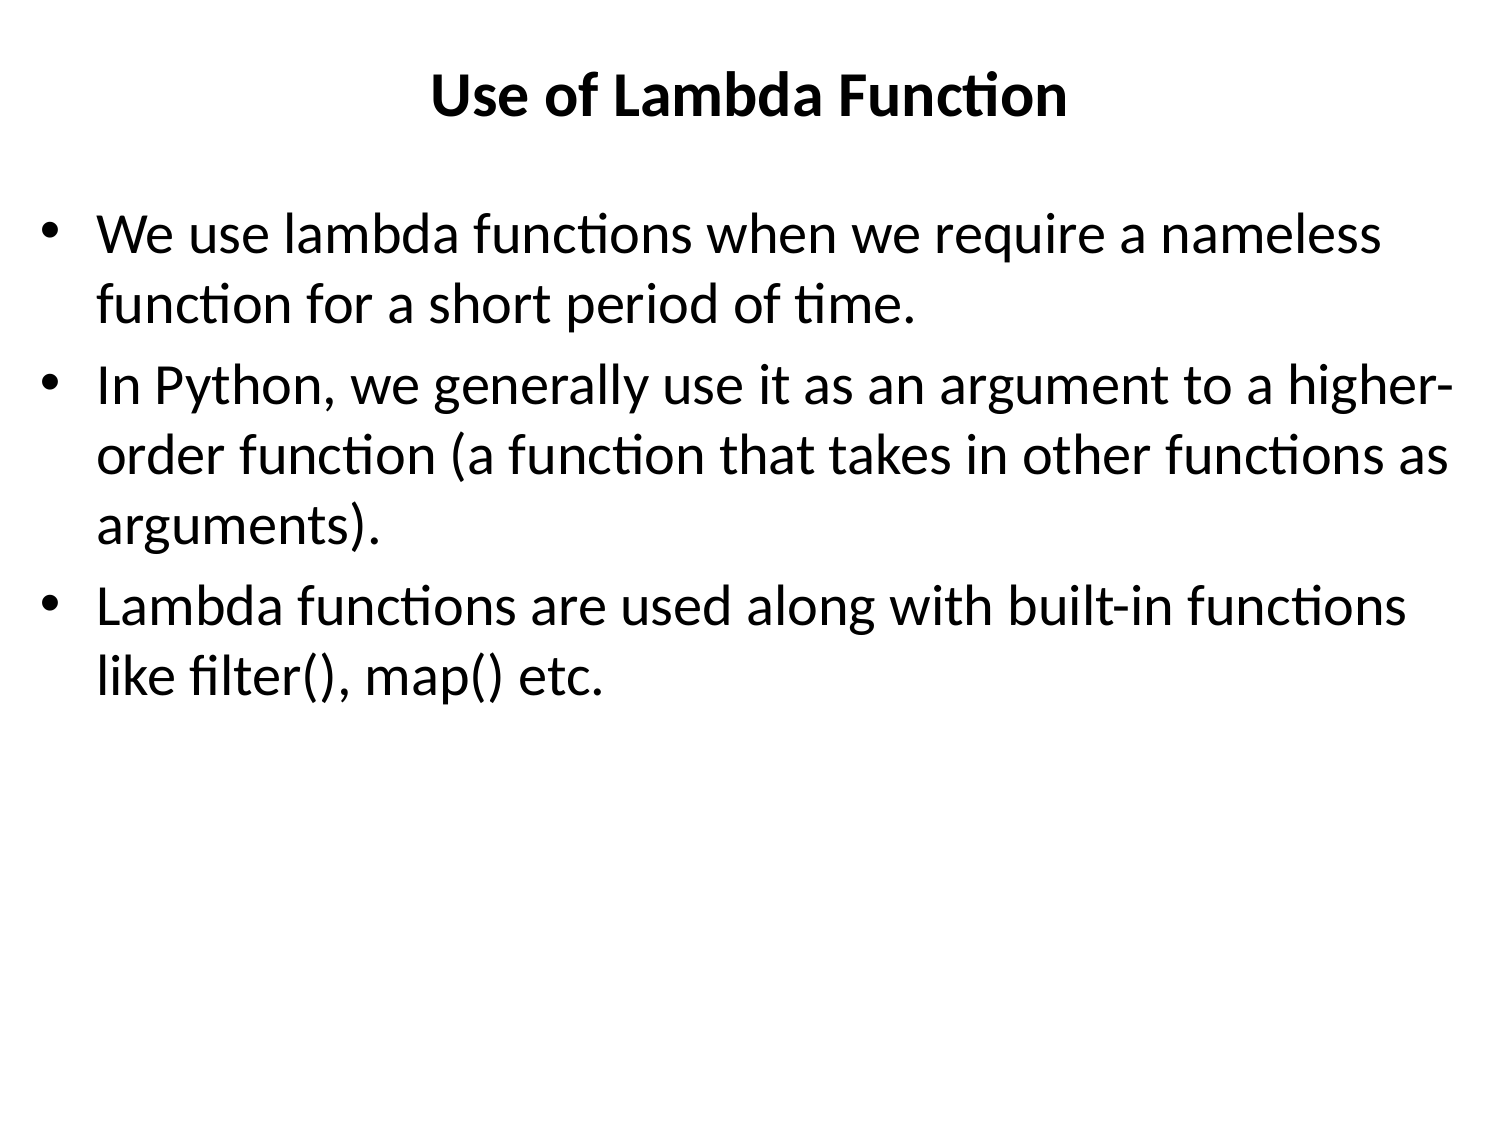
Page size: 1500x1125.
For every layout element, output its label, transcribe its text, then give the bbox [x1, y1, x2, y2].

list We use lambda functions when we require a nameless function for a short period of time. In Python, we generally use it as an argument to a higher-order function (a function that takes in other functions as arguments). Lambda functions are used along with built-in functions like filter(), map() etc. [24, 187, 1475, 1005]
title Use of Lambda Function [75, 45, 1425, 138]
